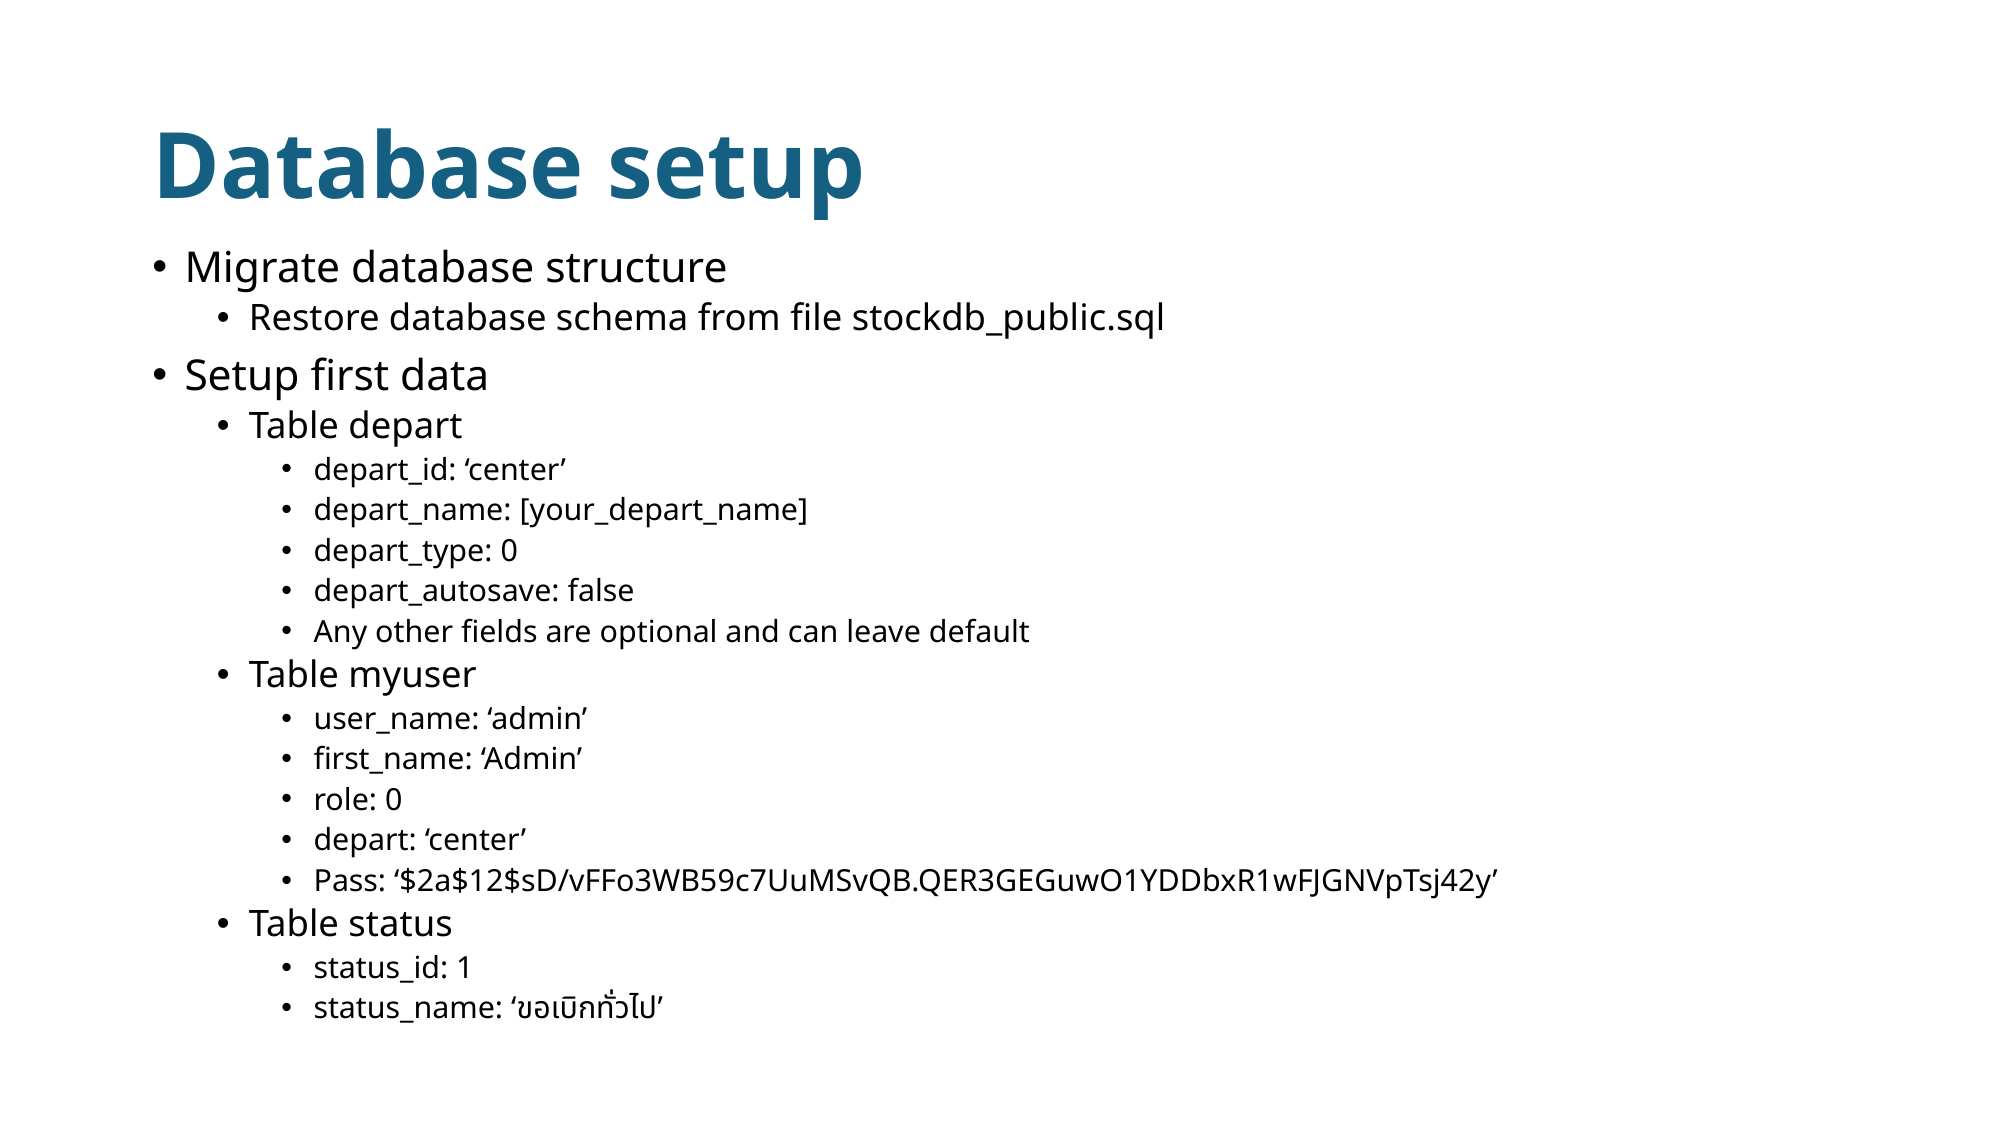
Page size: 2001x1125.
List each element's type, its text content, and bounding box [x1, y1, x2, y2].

title Database setup [137, 59, 1863, 238]
list Migrate database structure Restore database schema from file stockdb_public.sql Setup first data Table depart depart_id: ‘center’ depart_name: [your_depart_name] depart_type: 0 depart_autosave: false Any other fields are optional and can leave default Table myuser user_name: ‘admin’ first_name: ‘Admin’ role: 0 depart: ‘center’ Pass: ‘$2a$12$sD/vFFo3WB59c7UuMSvQB.QER3GEGuwO1YDDbxR1wFJGNVpTsj42y’ Table status status_id: 1 status_name: ‘ขอเบิกทั่วไป’ [137, 238, 1863, 1038]
